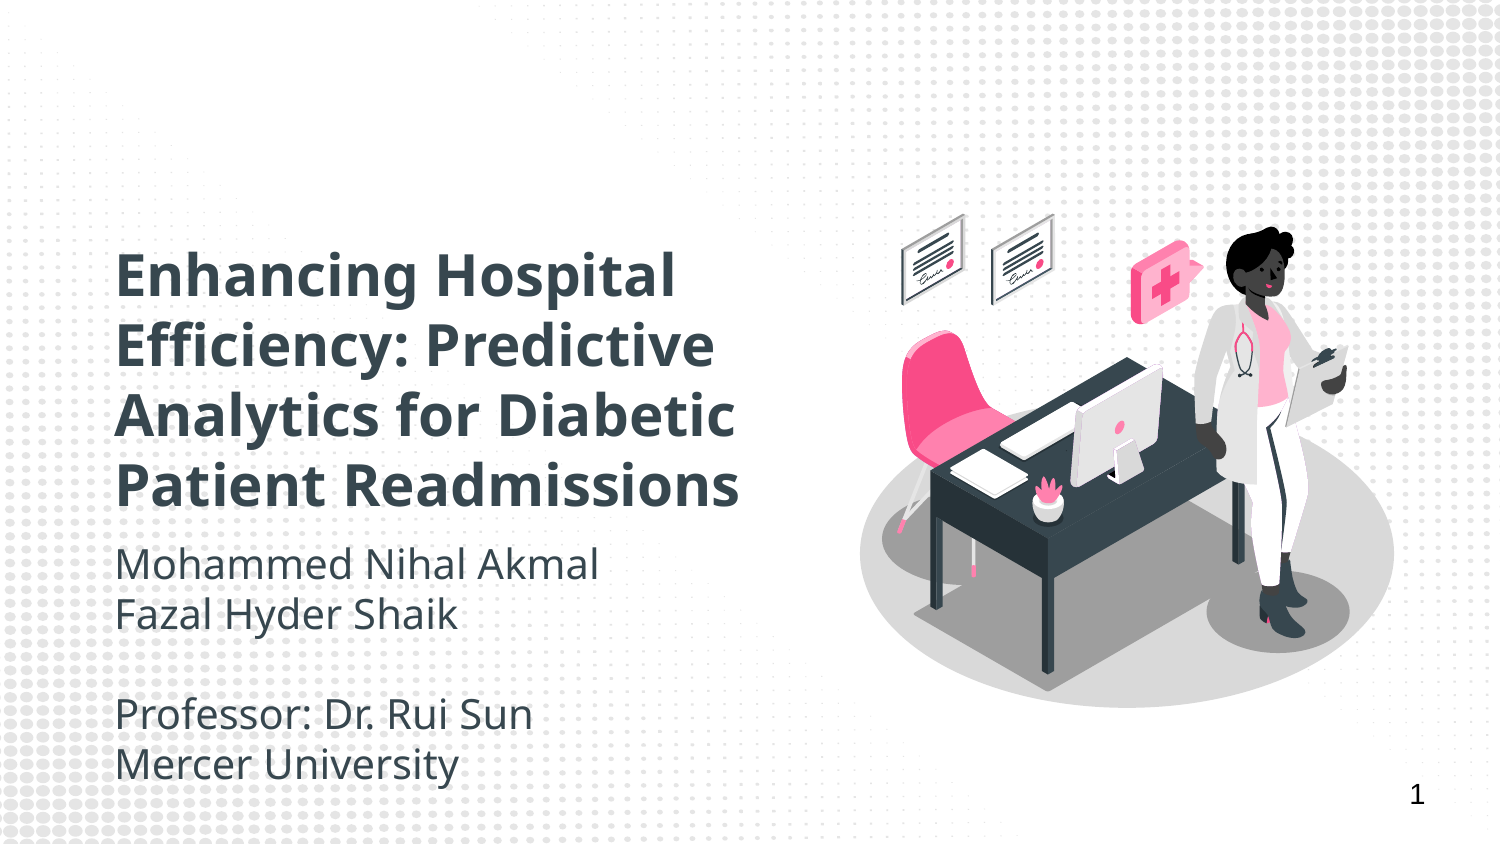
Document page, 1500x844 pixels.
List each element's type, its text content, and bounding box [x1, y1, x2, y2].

title Enhancing Hospital Efficiency: Predictive Analytics for Diabetic Patient Readmissions [99, 229, 801, 527]
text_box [859, 213, 1395, 709]
subtitle Mohammed Nihal Akmal Fazal Hyder Shaik Professor: Dr. Rui Sun Mercer University [99, 545, 693, 780]
